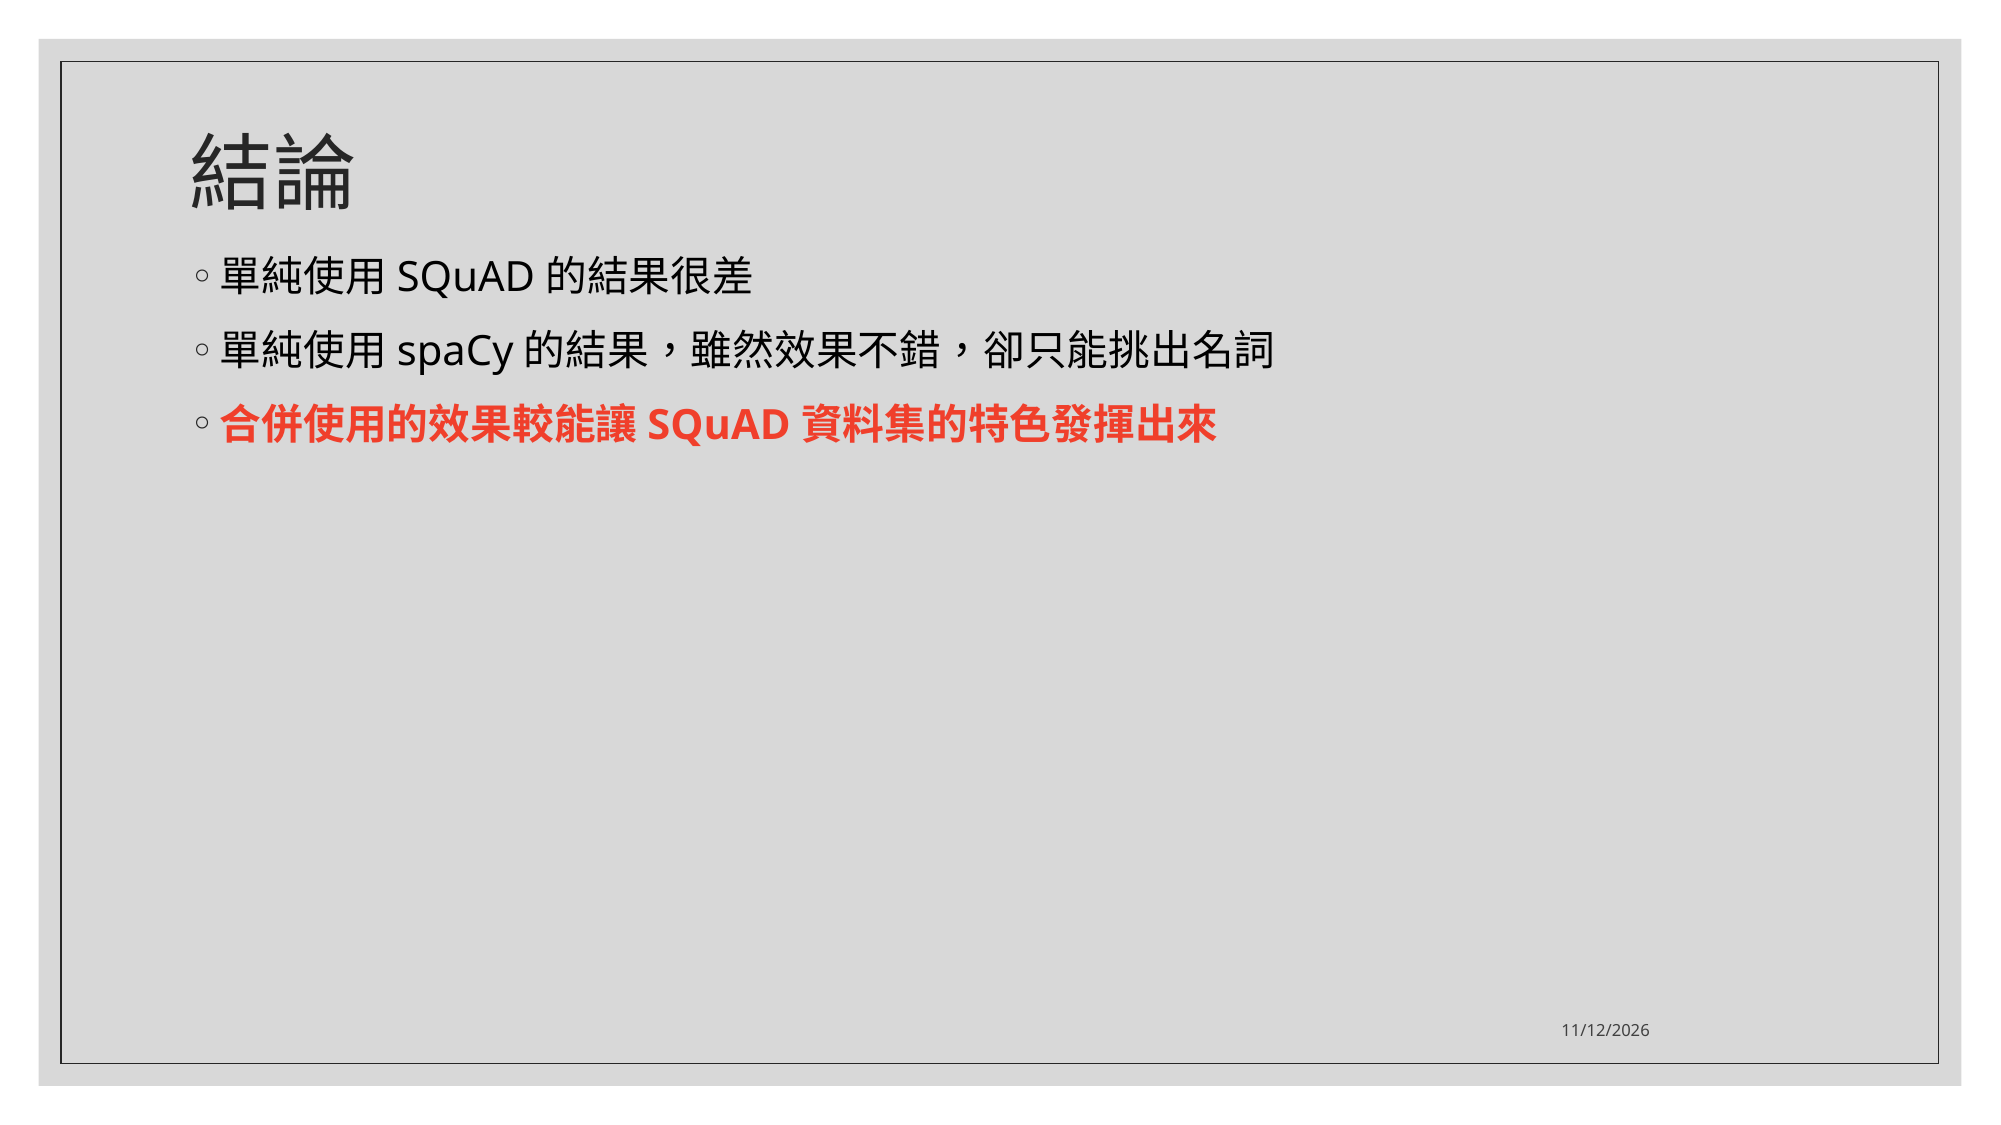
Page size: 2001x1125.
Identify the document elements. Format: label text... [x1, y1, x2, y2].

list 單純使用SQuAD的結果很差 單純使用spaCy的結果，雖然效果不錯，卻只能挑出名詞 合併使用的效果較能讓SQuAD資料集的特色發揮出來 [174, 237, 1825, 977]
title 結論 [174, 105, 1825, 237]
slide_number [1190, 990, 1665, 1050]
